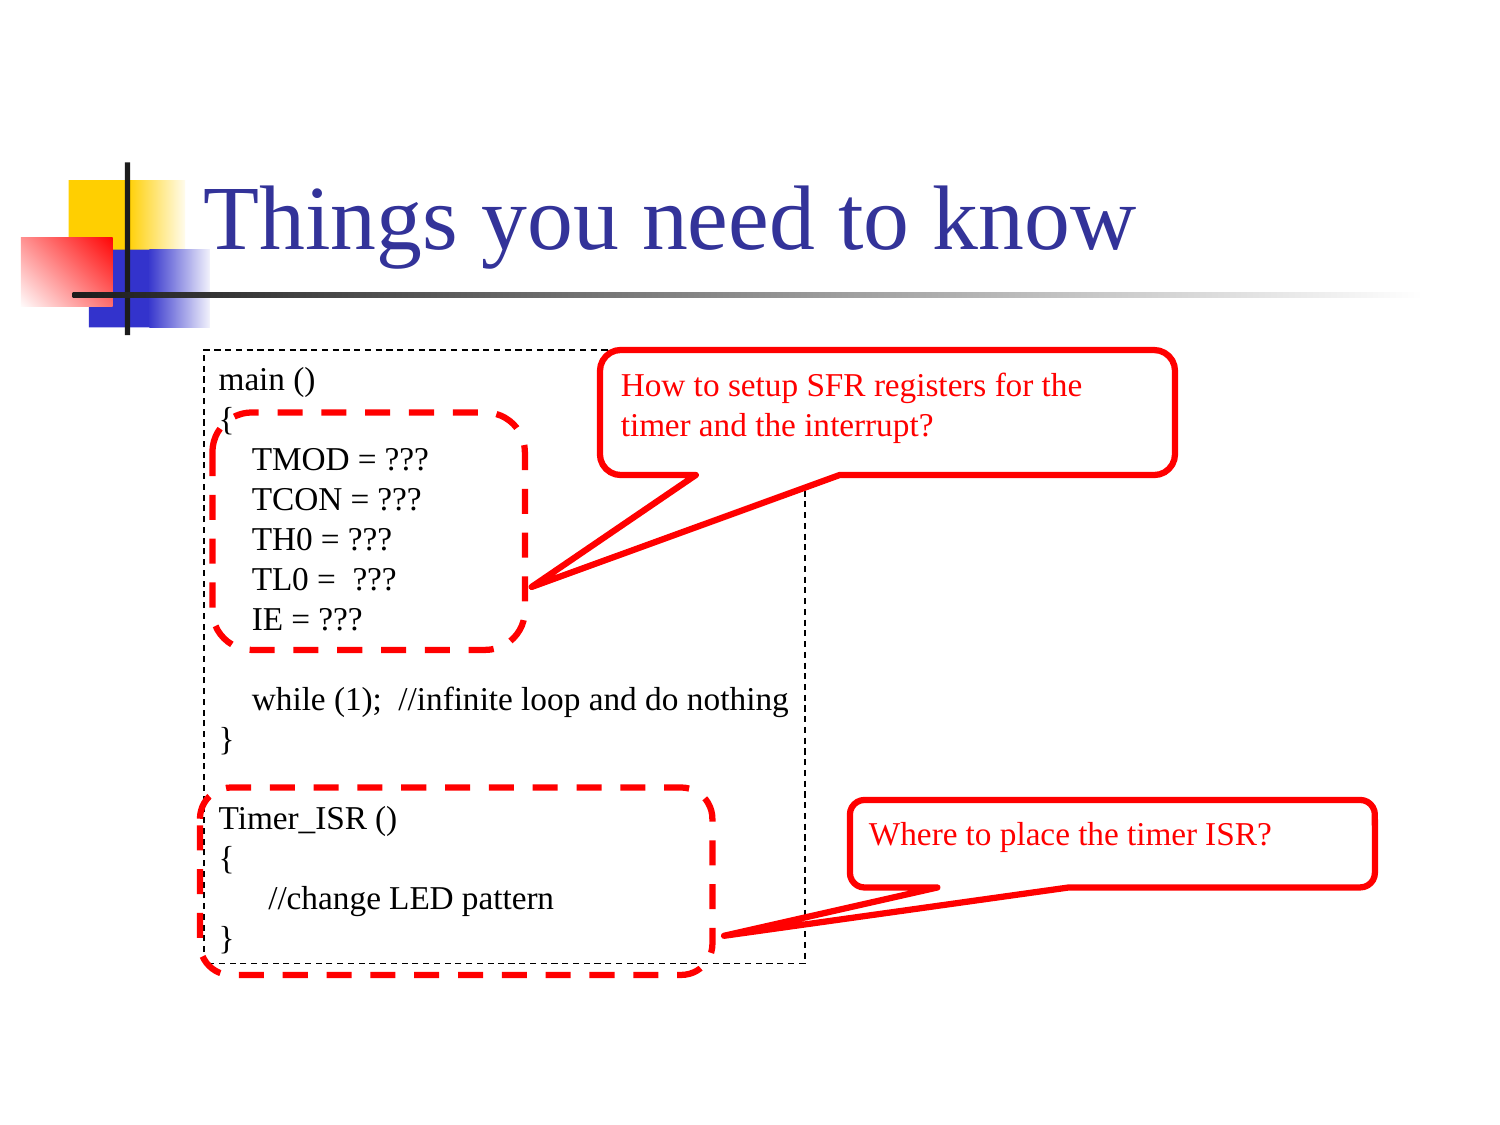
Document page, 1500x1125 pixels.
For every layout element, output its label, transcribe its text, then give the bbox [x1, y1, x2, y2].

title Things you need to know [188, 35, 1468, 275]
text_box How to setup SFR registers for the timer and the interrupt? [531, 349, 1176, 587]
text_box Where to place the timer ISR? [724, 799, 1375, 936]
text_box [199, 787, 713, 976]
text_box main () { TMOD = ??? TCON = ??? TH0 = ??? TL0 = ??? IE = ??? while (1); //infinite loop and do nothing } Timer_ISR () { //change LED pattern } [204, 349, 805, 964]
text_box [212, 412, 525, 650]
